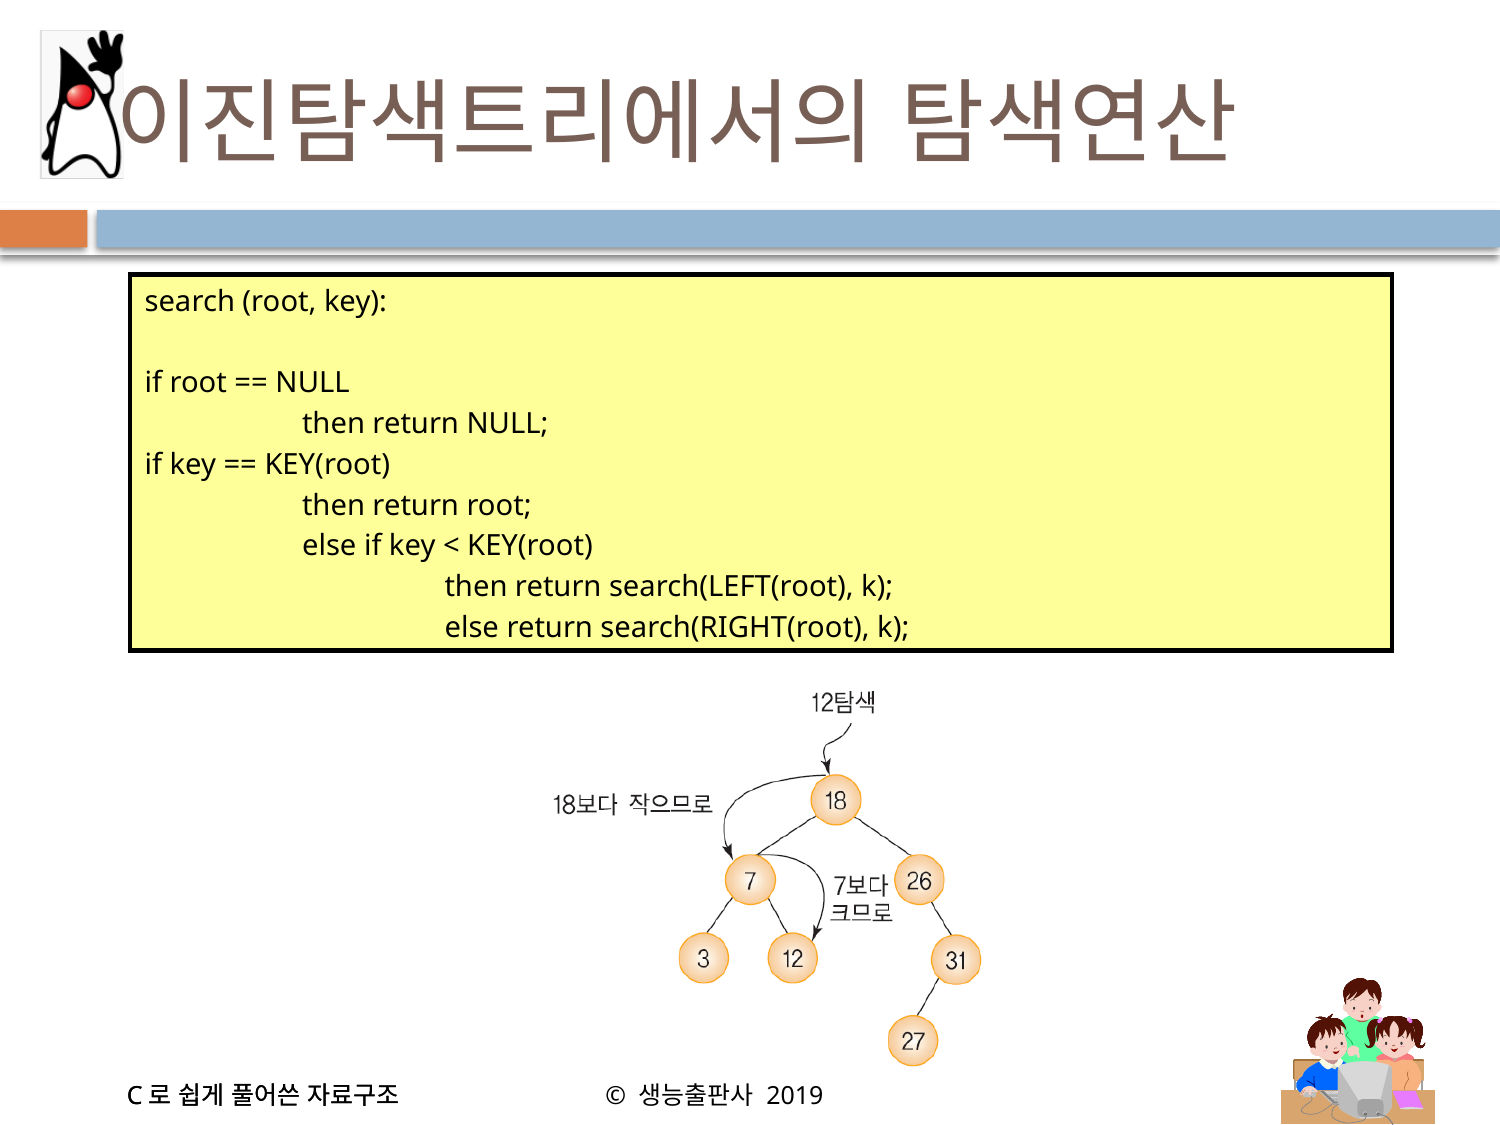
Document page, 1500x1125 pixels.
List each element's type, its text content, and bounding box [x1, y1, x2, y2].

picture [542, 680, 998, 1076]
text_box search (root, key): if root == NULL then return NULL; if key == KEY(root) then return root; else if key < KEY(root) then return search(LEFT(root), k); else return search(RIGHT(root), k); [129, 274, 1393, 651]
title 이진탐색트리에서의 탐색연산 [100, 37, 1438, 200]
picture [39, 30, 124, 179]
